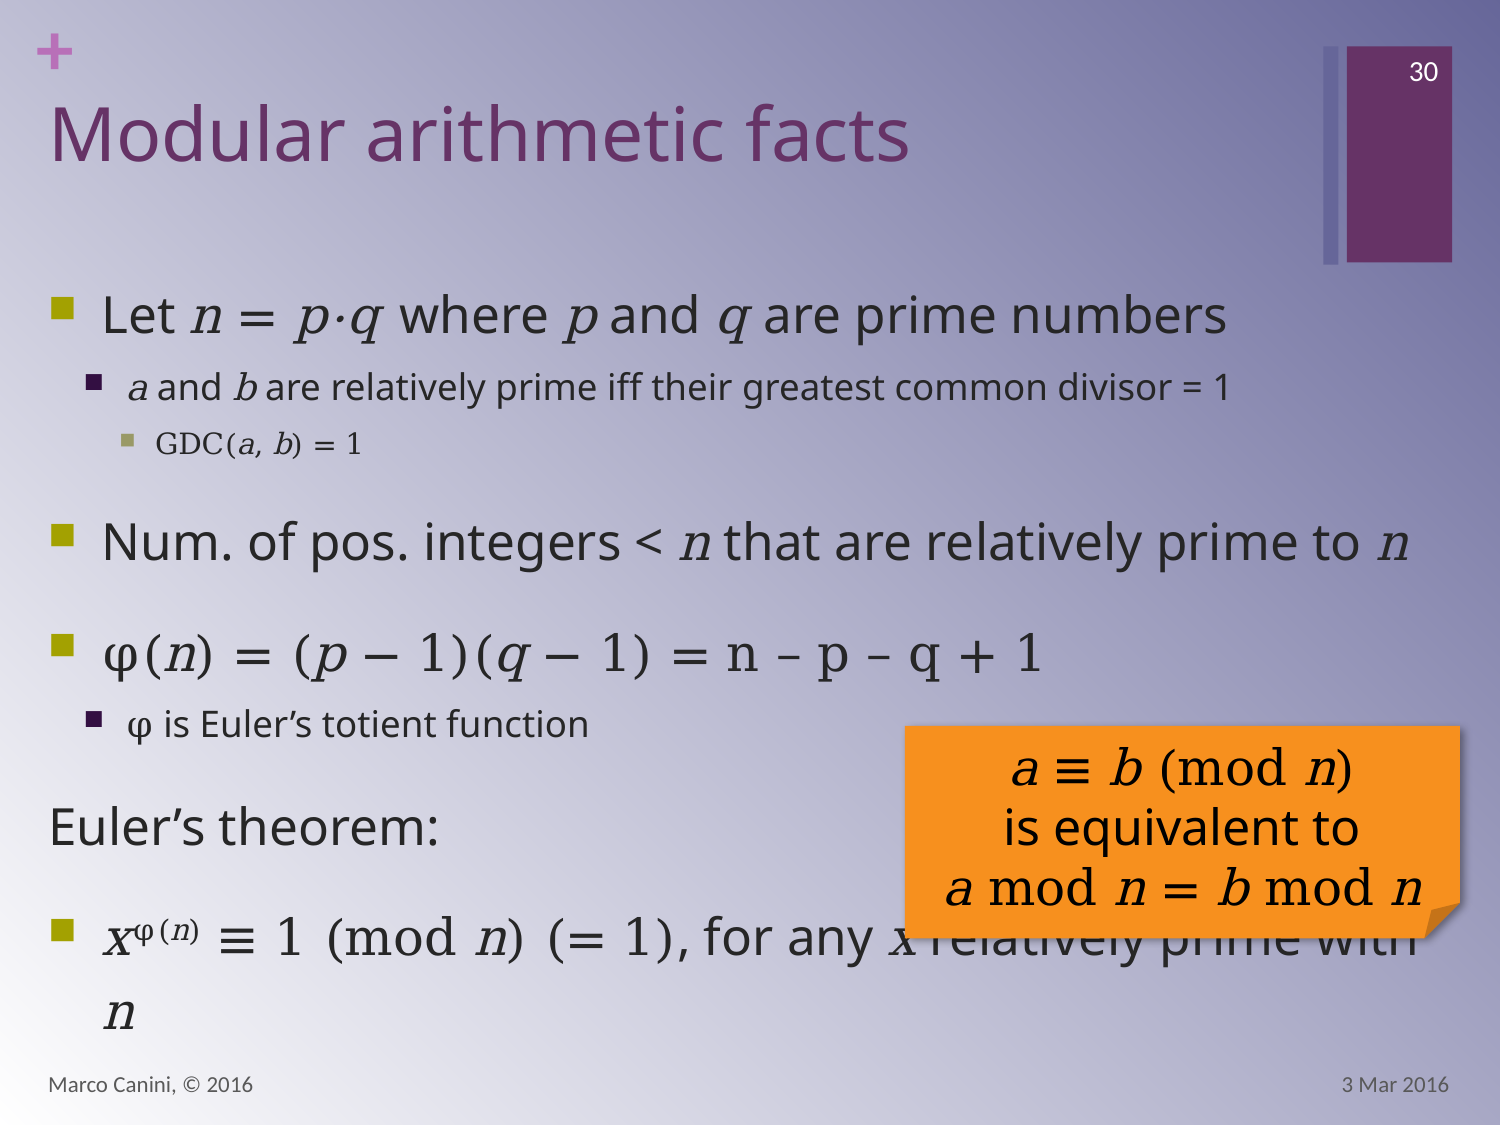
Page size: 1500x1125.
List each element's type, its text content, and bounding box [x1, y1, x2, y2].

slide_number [1114, 1053, 1465, 1114]
list Let n = p⋅q where p and q are prime numbers a and b are relatively prime iff their greatest common divisor = 1 GDC(a, b) = 1 Num. of pos. integers < n that are relatively prime to n φ(n) = (p − 1)(q − 1) = n – p – q + 1 φ is Euler’s totient function Euler’s theorem: xφ(n) ≡ 1 (mod n) (= 1), for any x relatively prime with n [33, 262, 1465, 1054]
footer Marco Canini, © 2016 [33, 1053, 1038, 1114]
title Modular arithmetic facts [33, 79, 1322, 262]
text_box a ≡ b (mod n) is equivalent to a mod n = b mod n [903, 724, 1464, 940]
slide_number 30 [1362, 39, 1454, 100]
